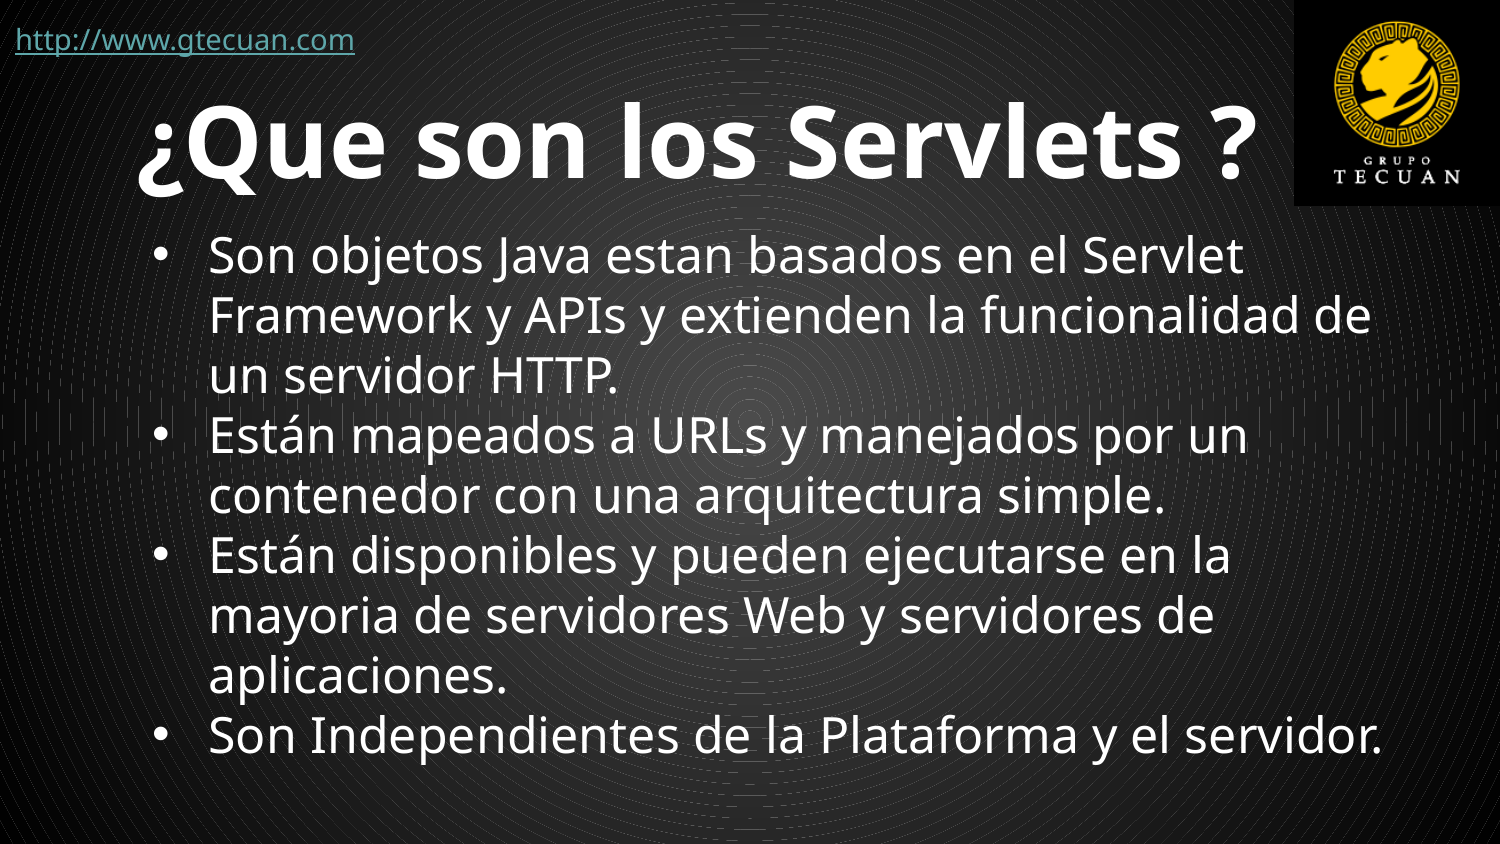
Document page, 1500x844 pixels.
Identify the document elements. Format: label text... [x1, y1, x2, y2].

text_box Son objetos Java estan basados en el Servlet Framework y APIs y extienden la funcionalidad de un servidor HTTP. Están mapeados a URLs y manejados por un contenedor con una arquitectura simple. Están disponibles y pueden ejecutarse en la mayoria de servidores Web y servidores de aplicaciones. Son Independientes de la Plataforma y el servidor. [137, 215, 1413, 831]
picture [1293, 0, 1500, 207]
subtitle http://www.gtecuan.com [0, 6, 386, 61]
title ¿Que son los Servlets ? [112, 105, 1283, 214]
